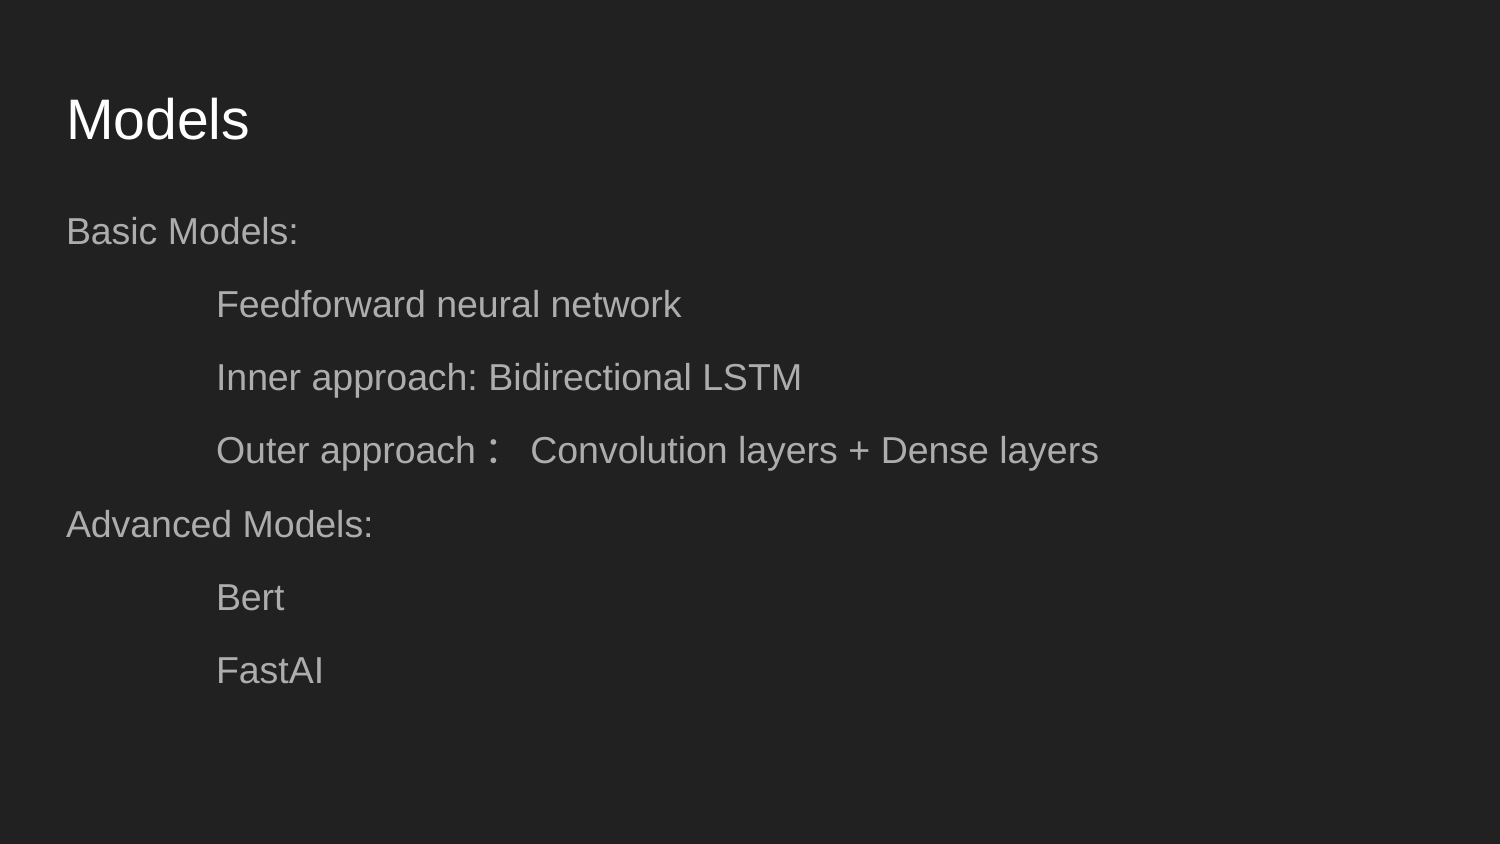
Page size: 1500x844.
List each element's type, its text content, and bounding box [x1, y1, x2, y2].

list Basic Models: Feedforward neural network Inner approach: Bidirectional LSTM Outer approach：Convolution layers + Dense layers Advanced Models: Bert FastAI [51, 189, 1449, 750]
title Models [51, 72, 1449, 167]
